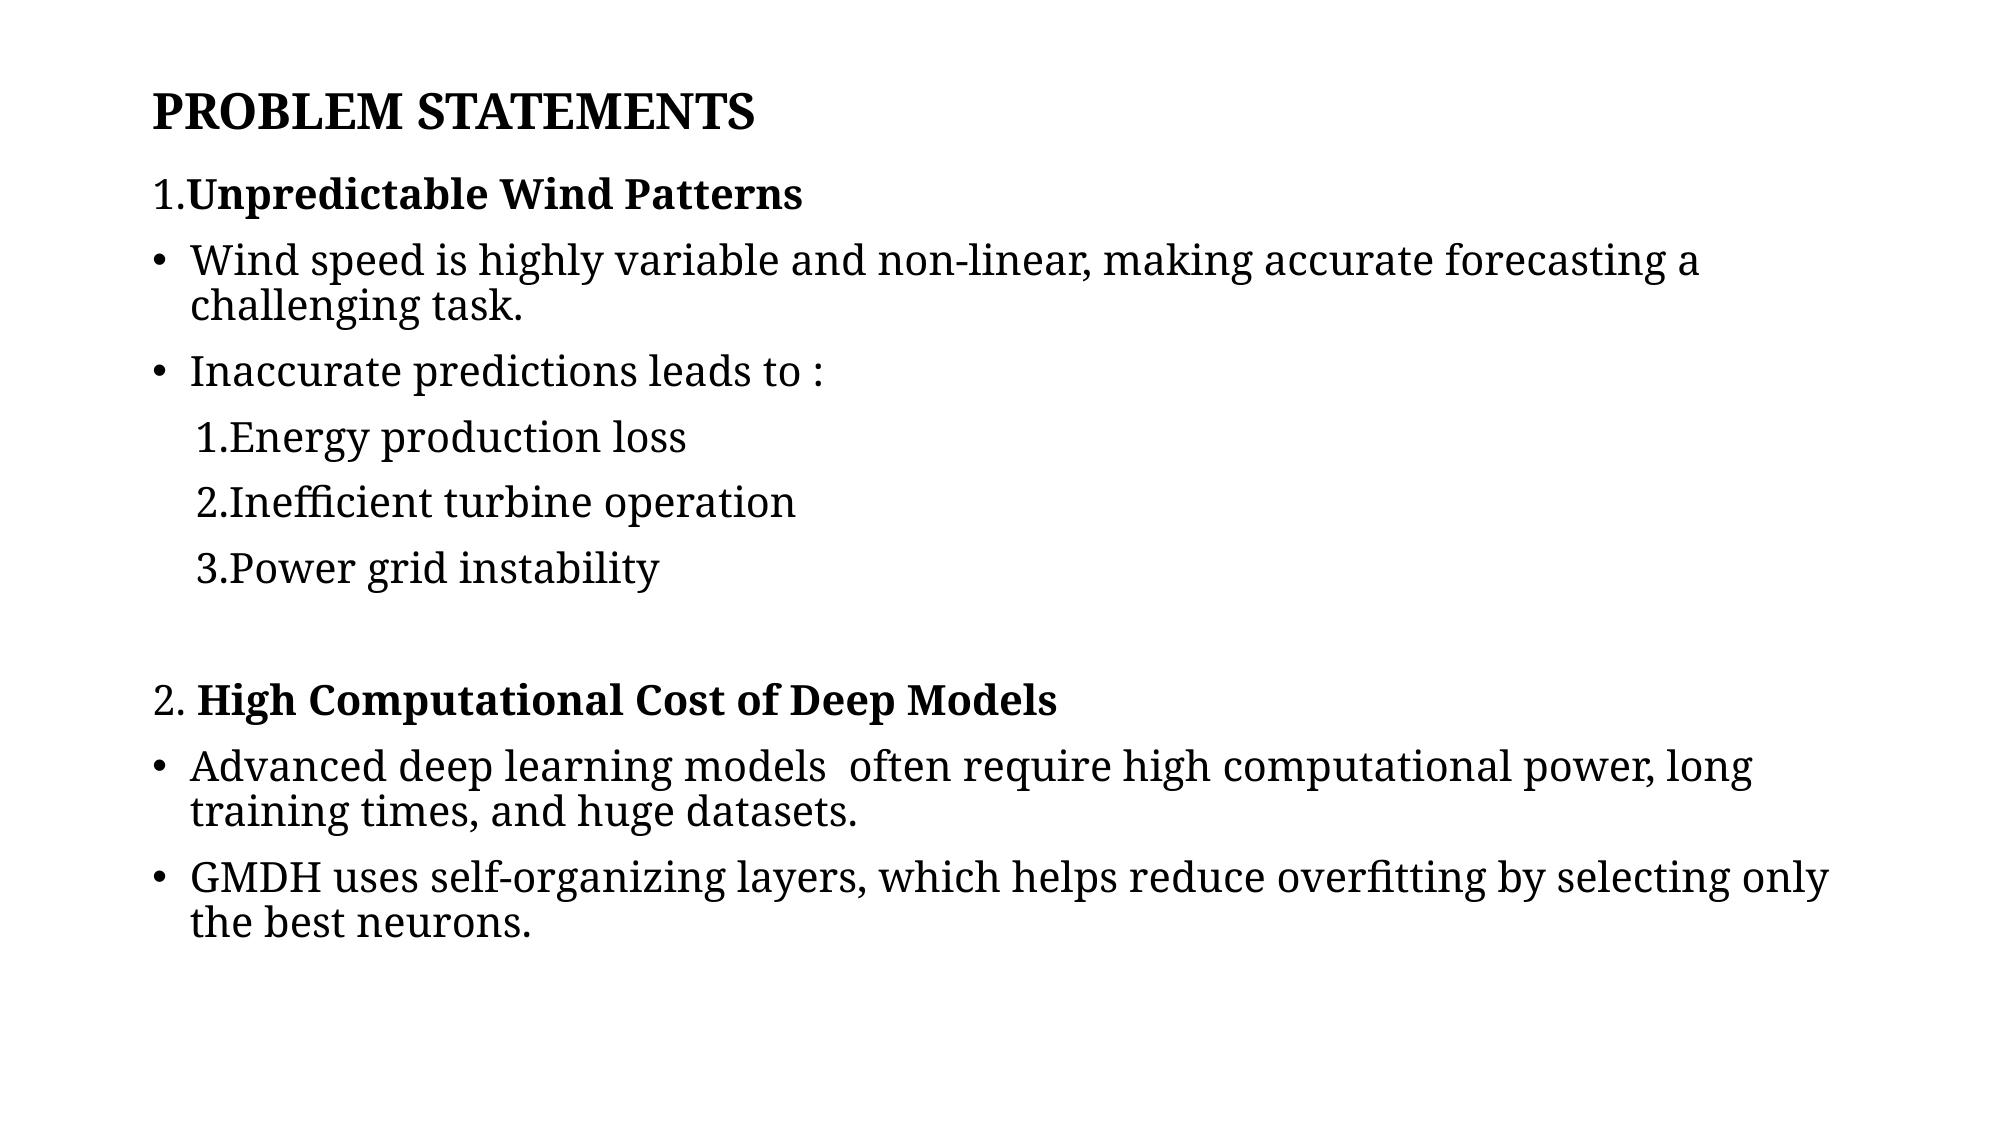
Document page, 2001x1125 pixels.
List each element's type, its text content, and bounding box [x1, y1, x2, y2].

list 1.Unpredictable Wind Patterns Wind speed is highly variable and non-linear, making accurate forecasting a challenging task. Inaccurate predictions leads to : 1.Energy production loss 2.Inefficient turbine operation 3.Power grid instability 2. High Computational Cost of Deep Models Advanced deep learning models often require high computational power, long training times, and huge datasets. GMDH uses self-organizing layers, which helps reduce overfitting by selecting only the best neurons.s a lighter, faster alternative that performs well even on smaller datasets. [137, 166, 1863, 1014]
title PROBLEM STATEMENTS [137, 59, 1863, 166]
